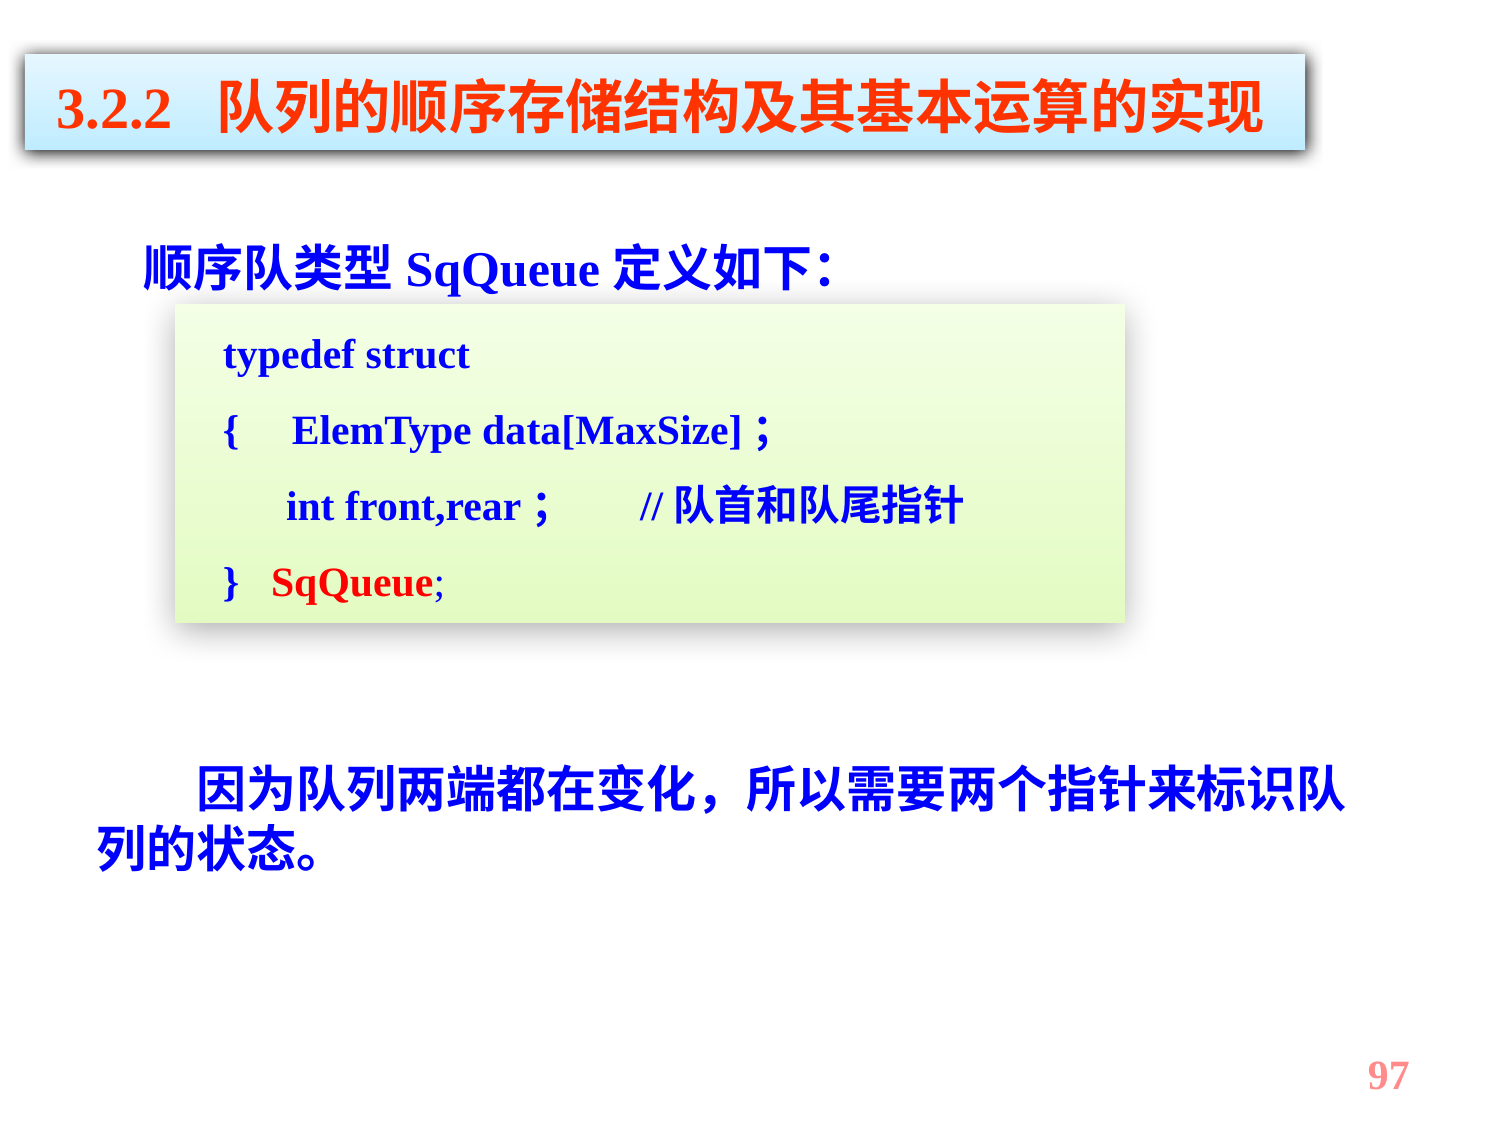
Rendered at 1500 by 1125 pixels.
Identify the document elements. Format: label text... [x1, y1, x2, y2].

text_box 3.2.2 队列的顺序存储结构及其基本运算的实现 [24, 54, 1306, 150]
slide_number 97 [1074, 1042, 1425, 1103]
text_box typedef struct { ElemType data[MaxSize]； int front,rear； //队首和队尾指针 } SqQueue; [175, 304, 1126, 623]
text_box 顺序队类型SqQueue定义如下： [128, 222, 1055, 304]
text_box 因为队列两端都在变化，所以需要两个指针来标识队列的状态。 [82, 749, 1395, 885]
